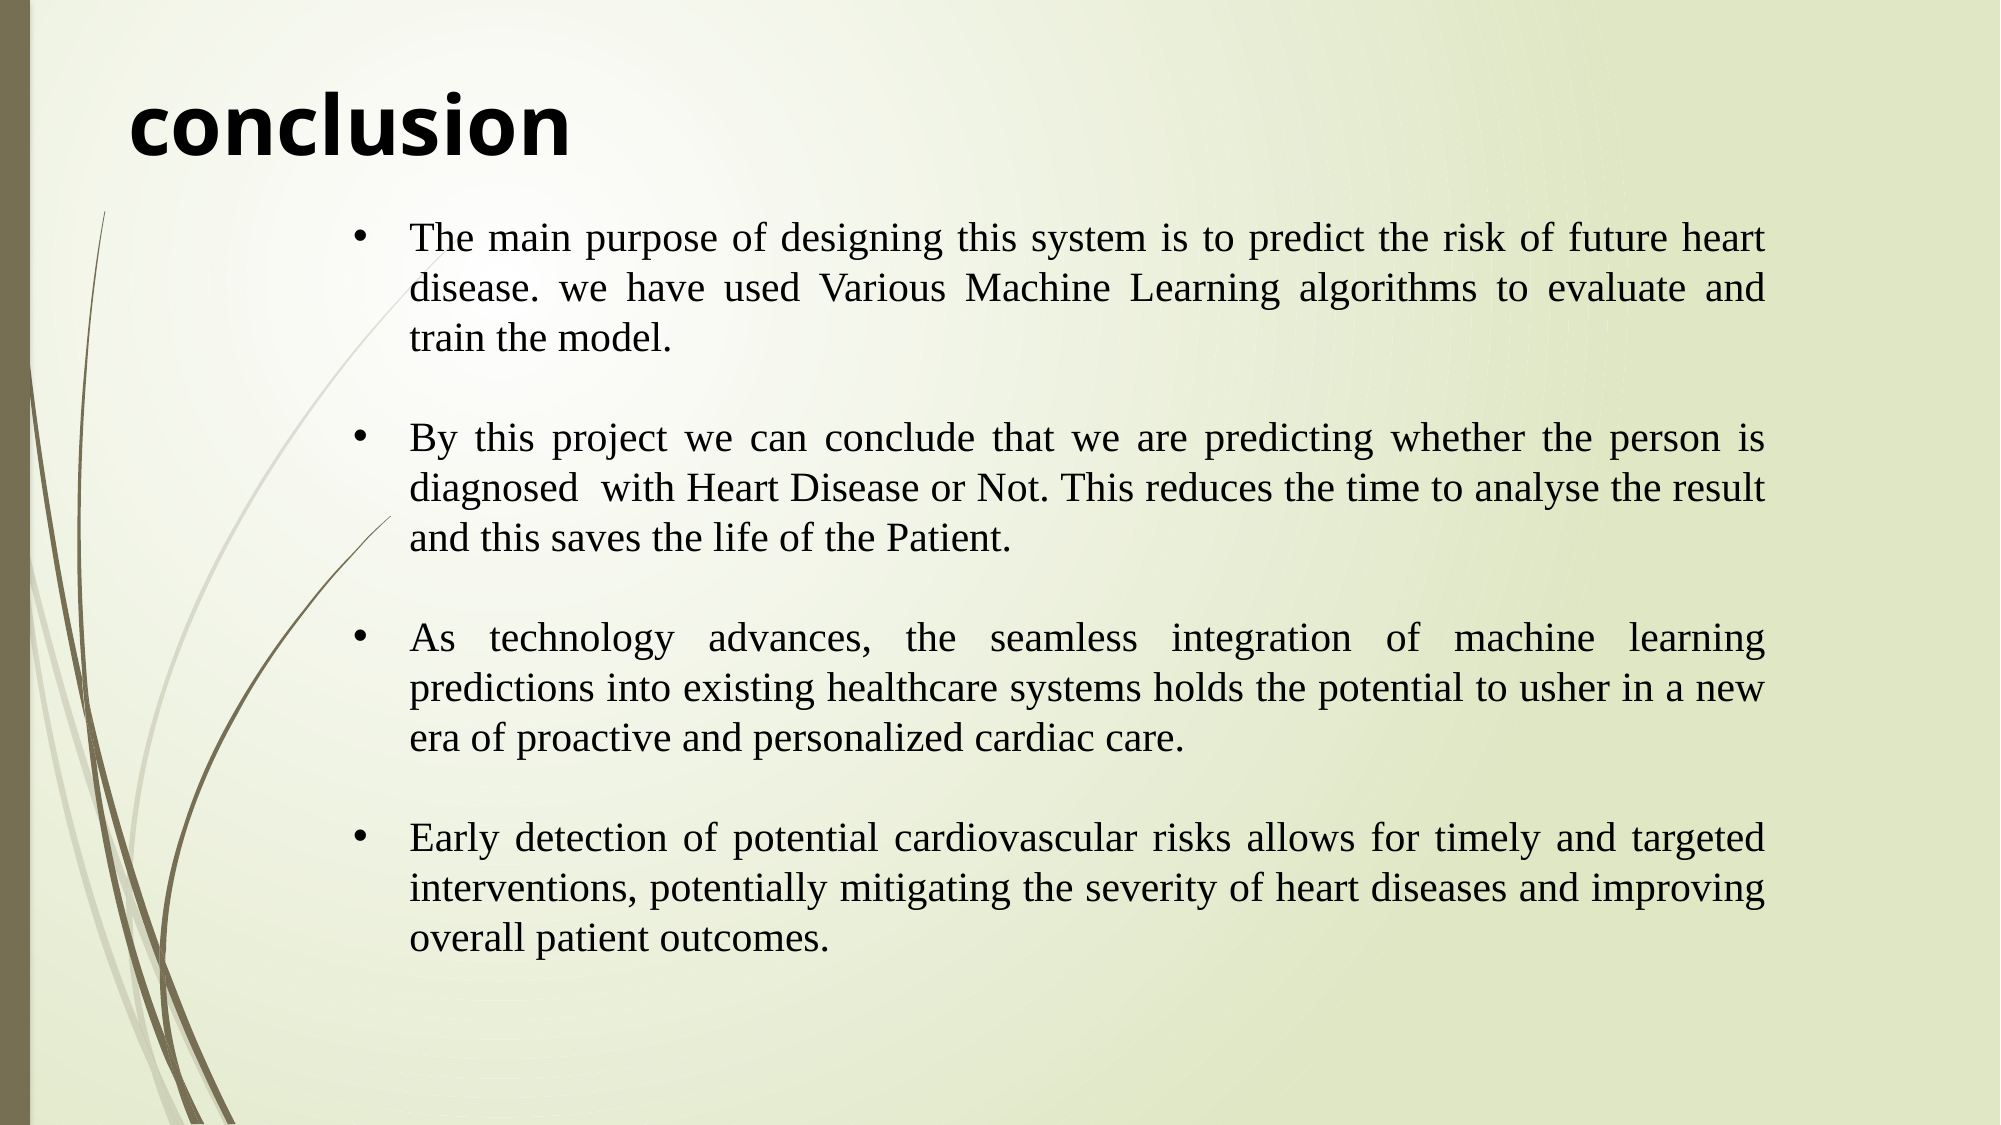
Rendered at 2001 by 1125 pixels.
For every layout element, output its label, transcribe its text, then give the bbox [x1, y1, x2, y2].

text_box conclusion [113, 64, 589, 180]
text_box The main purpose of designing this system is to predict the risk of future heart disease. we have used Various Machine Learning algorithms to evaluate and train the model. By this project we can conclude that we are predicting whether the person is diagnosed with Heart Disease or Not. This reduces the time to analyse the result and this saves the life of the Patient. As technology advances, the seamless integration of machine learning predictions into existing healthcare systems holds the potential to usher in a new era of proactive and personalized cardiac care. Early detection of potential cardiovascular risks allows for timely and targeted interventions, potentially mitigating the severity of heart diseases and improving overall patient outcomes. [338, 202, 1782, 1018]
